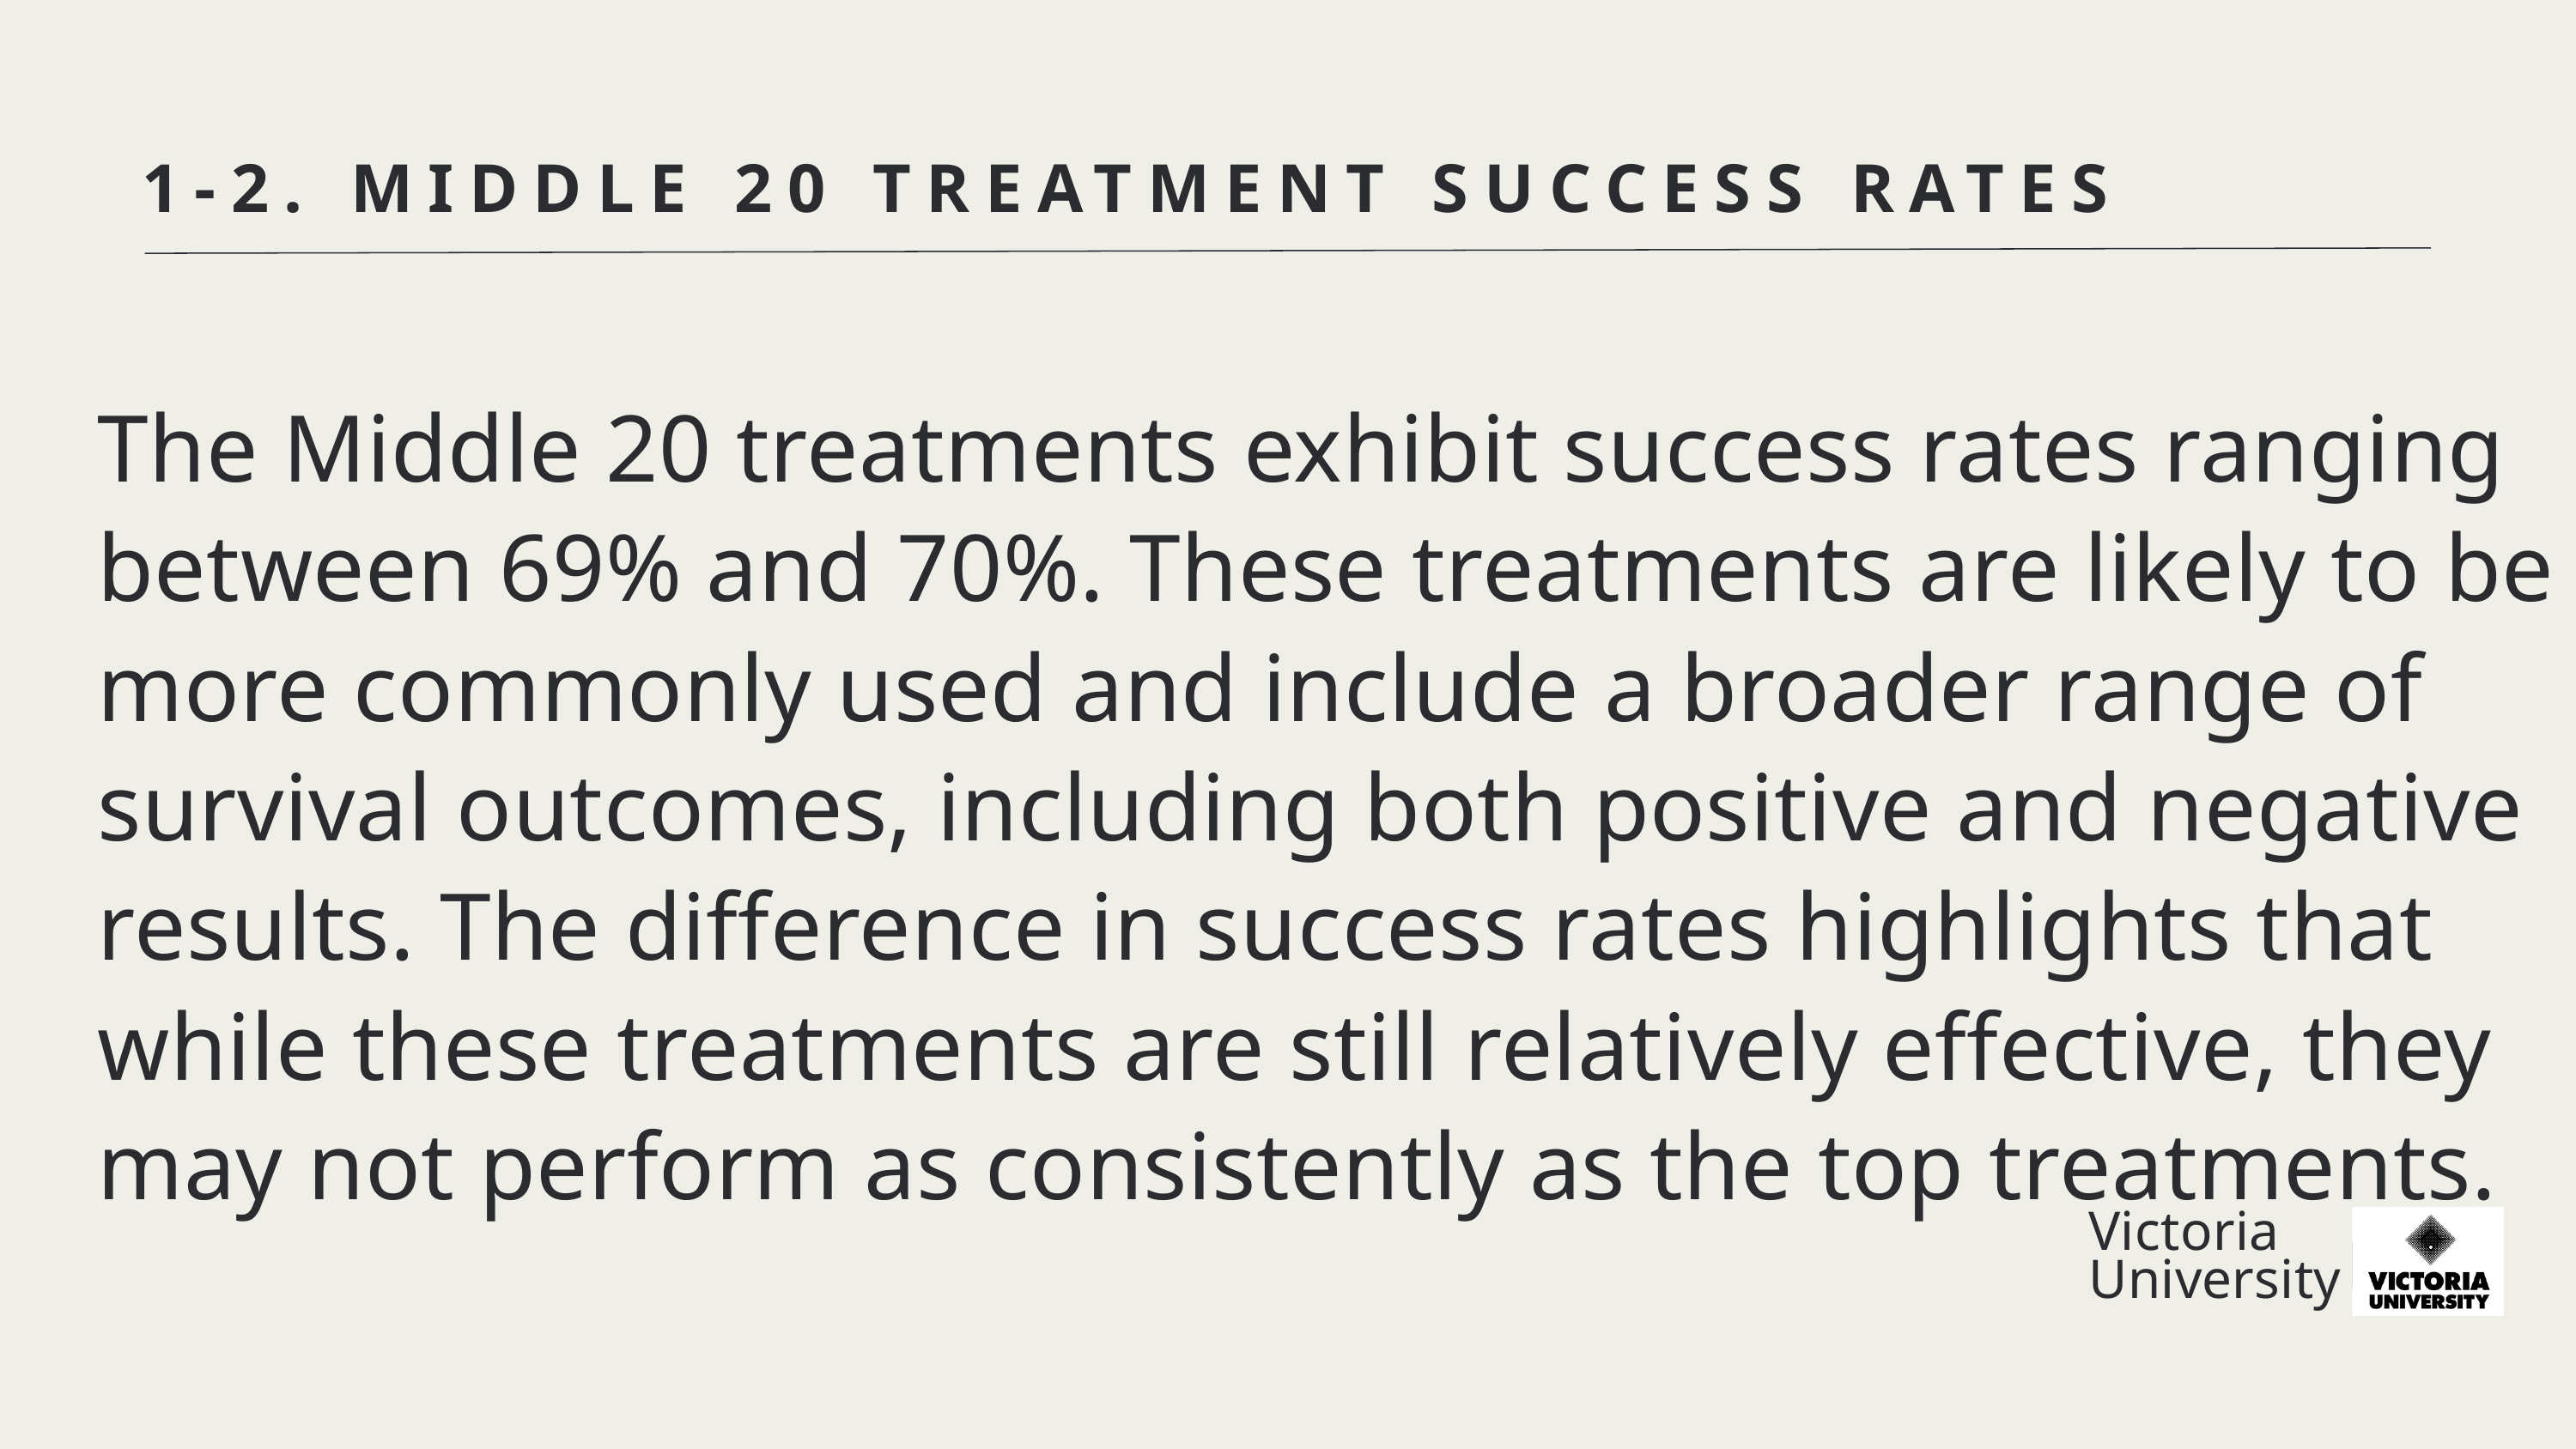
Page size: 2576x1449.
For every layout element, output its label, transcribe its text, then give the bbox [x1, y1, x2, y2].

text_box 1-2. MIDDLE 20 TREATMENT SUCCESS RATES [142, 132, 2428, 226]
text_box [2088, 1203, 2505, 1316]
text_box The Middle 20 treatments exhibit success rates ranging between 69% and 70%. These treatments are likely to be more commonly used and include a broader range of survival outcomes, including both positive and negative results. The difference in success rates highlights that while these treatments are still relatively effective, they may not perform as consistently as the top treatments. [97, 379, 2576, 1219]
